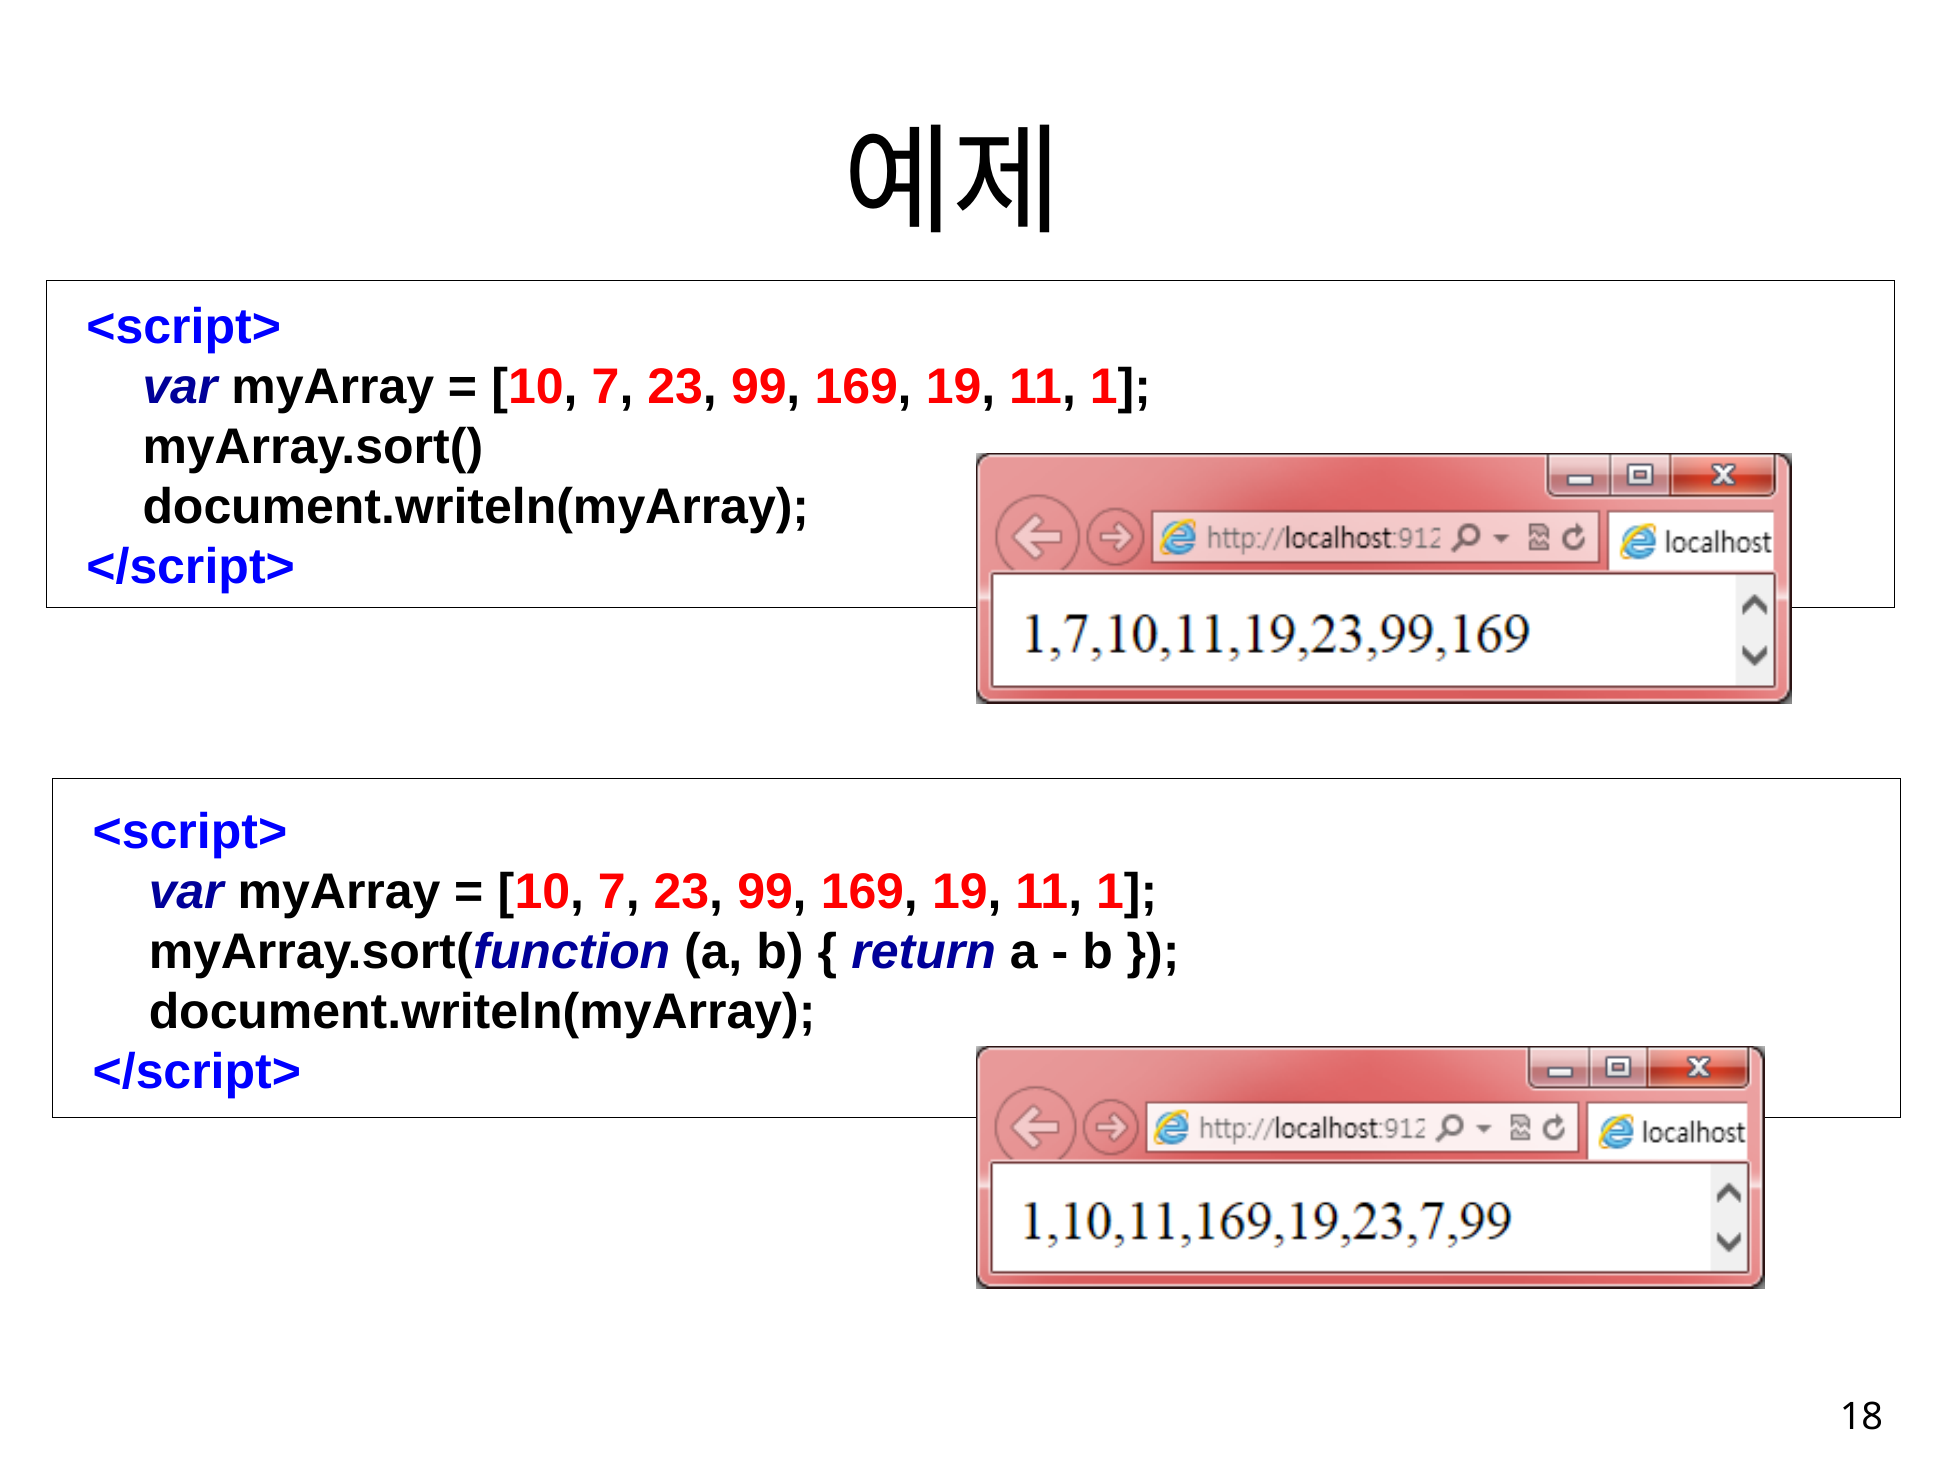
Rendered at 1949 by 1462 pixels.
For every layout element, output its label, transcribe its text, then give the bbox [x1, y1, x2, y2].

picture [976, 452, 1792, 704]
text_box <script> var myArray = [10, 7, 23, 99, 169, 19, 11, 1]; myArray.sort() document.writeln(myArray); </script> [46, 280, 1895, 608]
slide_number 18 [1496, 1372, 1899, 1462]
picture [976, 1046, 1765, 1289]
text_box <script> var myArray = [10, 7, 23, 99, 169, 19, 11, 1]; myArray.sort(function (a, b) { return a - b }); document.writeln(myArray); </script> [52, 778, 1901, 1118]
title 예제 [156, 92, 1749, 255]
